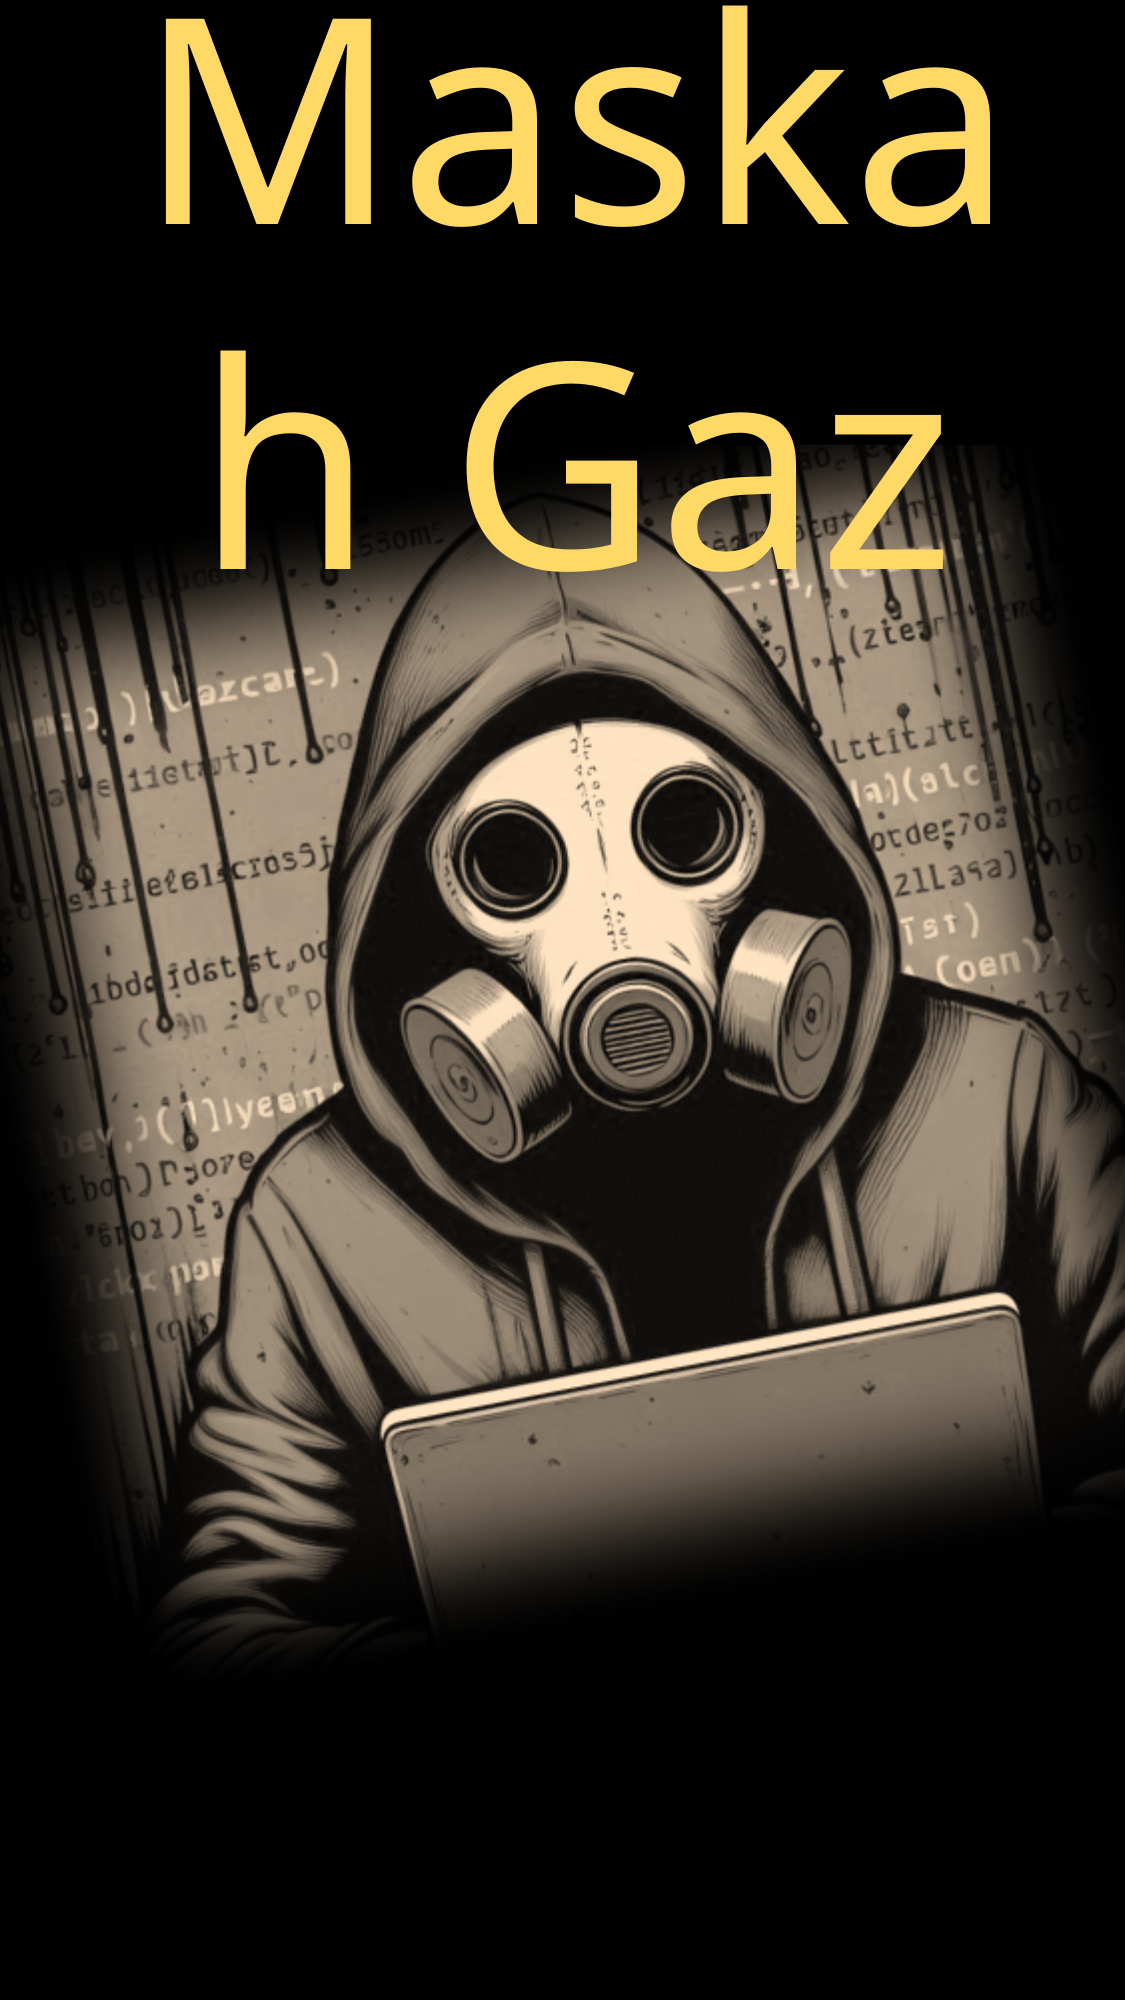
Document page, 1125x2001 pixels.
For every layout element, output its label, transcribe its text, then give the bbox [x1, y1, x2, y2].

picture [0, 444, 1125, 1636]
text_box Maskah Gaz [32, 119, 1120, 444]
